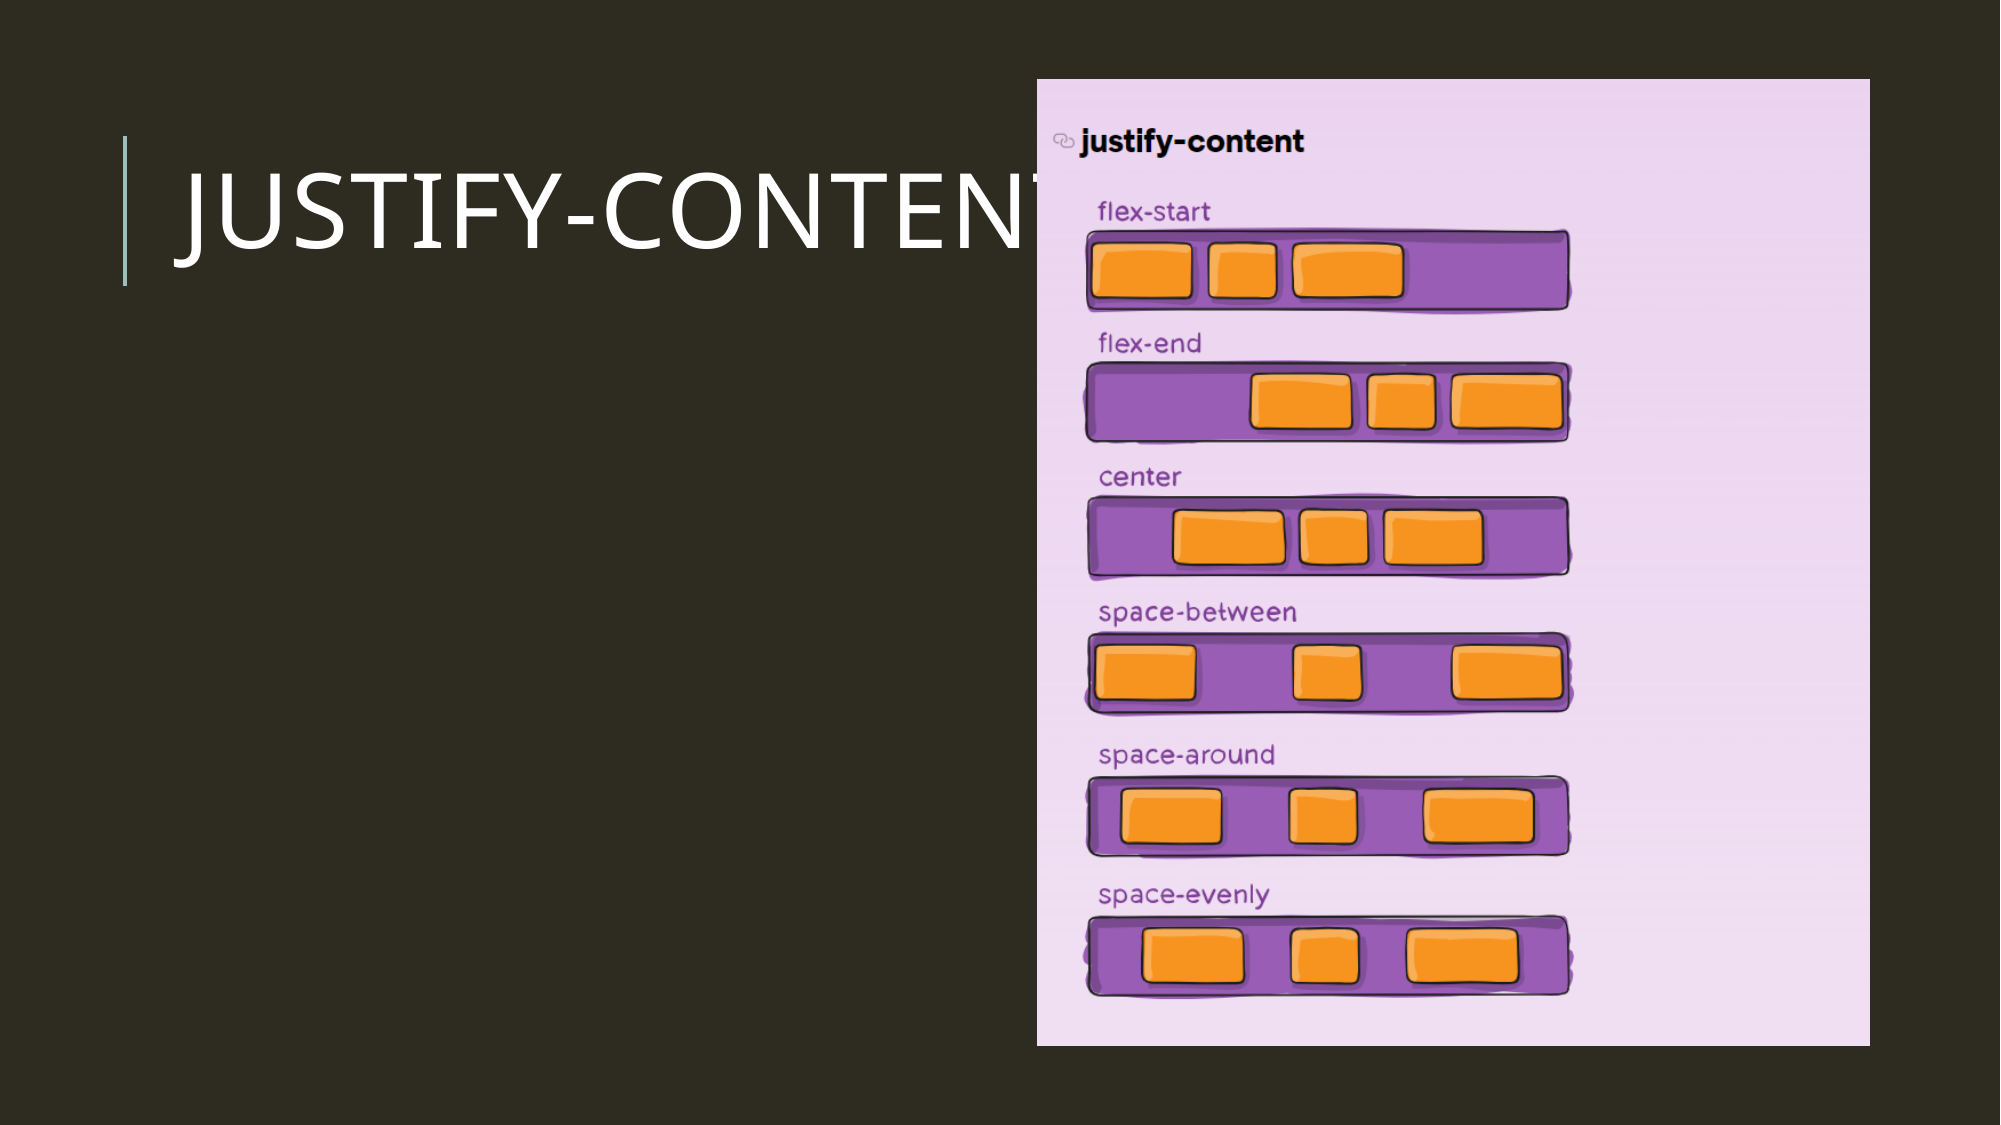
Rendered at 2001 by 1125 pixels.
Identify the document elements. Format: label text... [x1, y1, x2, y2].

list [1036, 79, 1871, 1046]
title Justify-Content [168, 96, 1030, 342]
